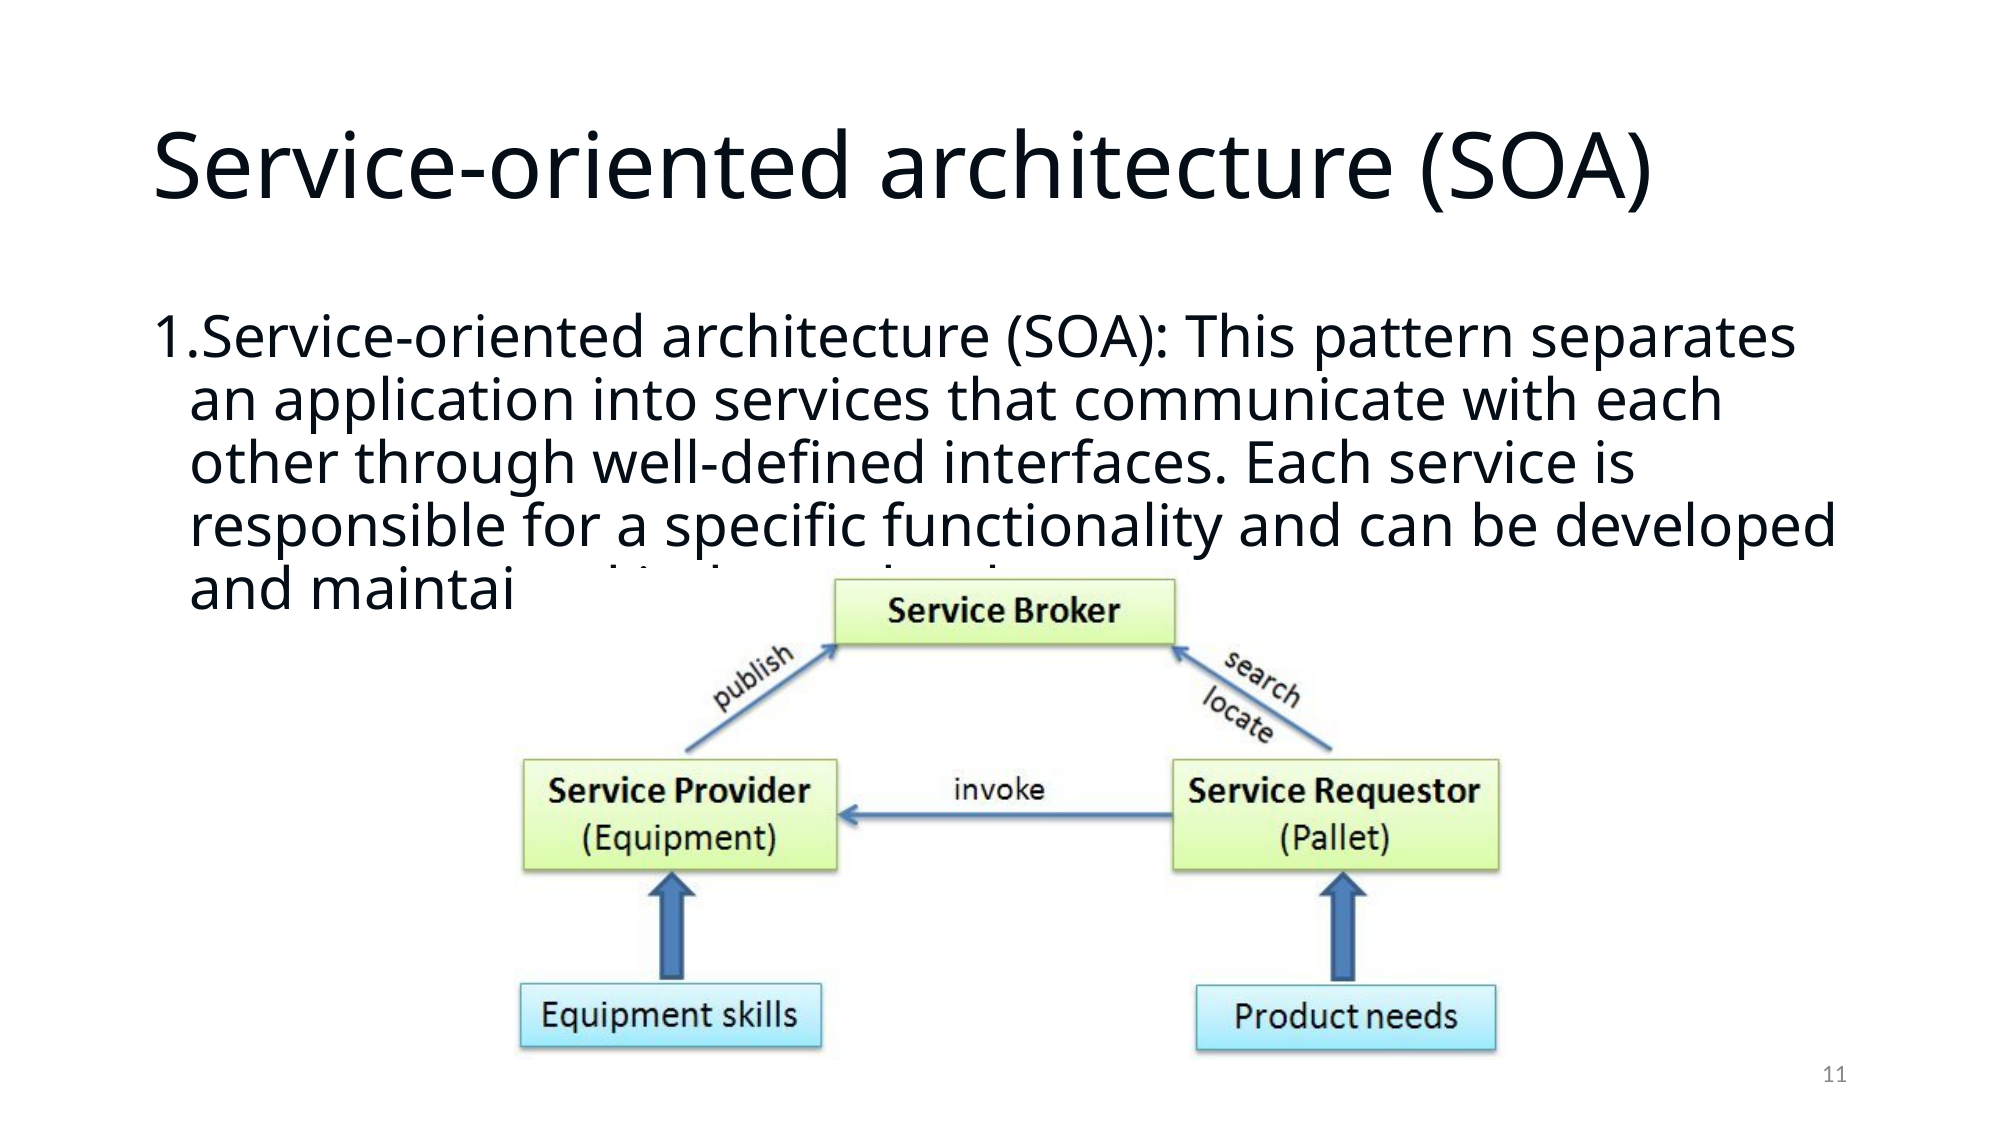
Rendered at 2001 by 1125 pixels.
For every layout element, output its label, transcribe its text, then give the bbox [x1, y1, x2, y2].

slide_number 11 [1412, 1042, 1863, 1103]
list Service-oriented architecture (SOA): This pattern separates an application into services that communicate with each other through well-defined interfaces. Each service is responsible for a specific functionality and can be developed and maintained independently. [137, 299, 1863, 1014]
picture [514, 568, 1506, 1060]
title Service-oriented architecture (SOA) [137, 59, 1863, 278]
